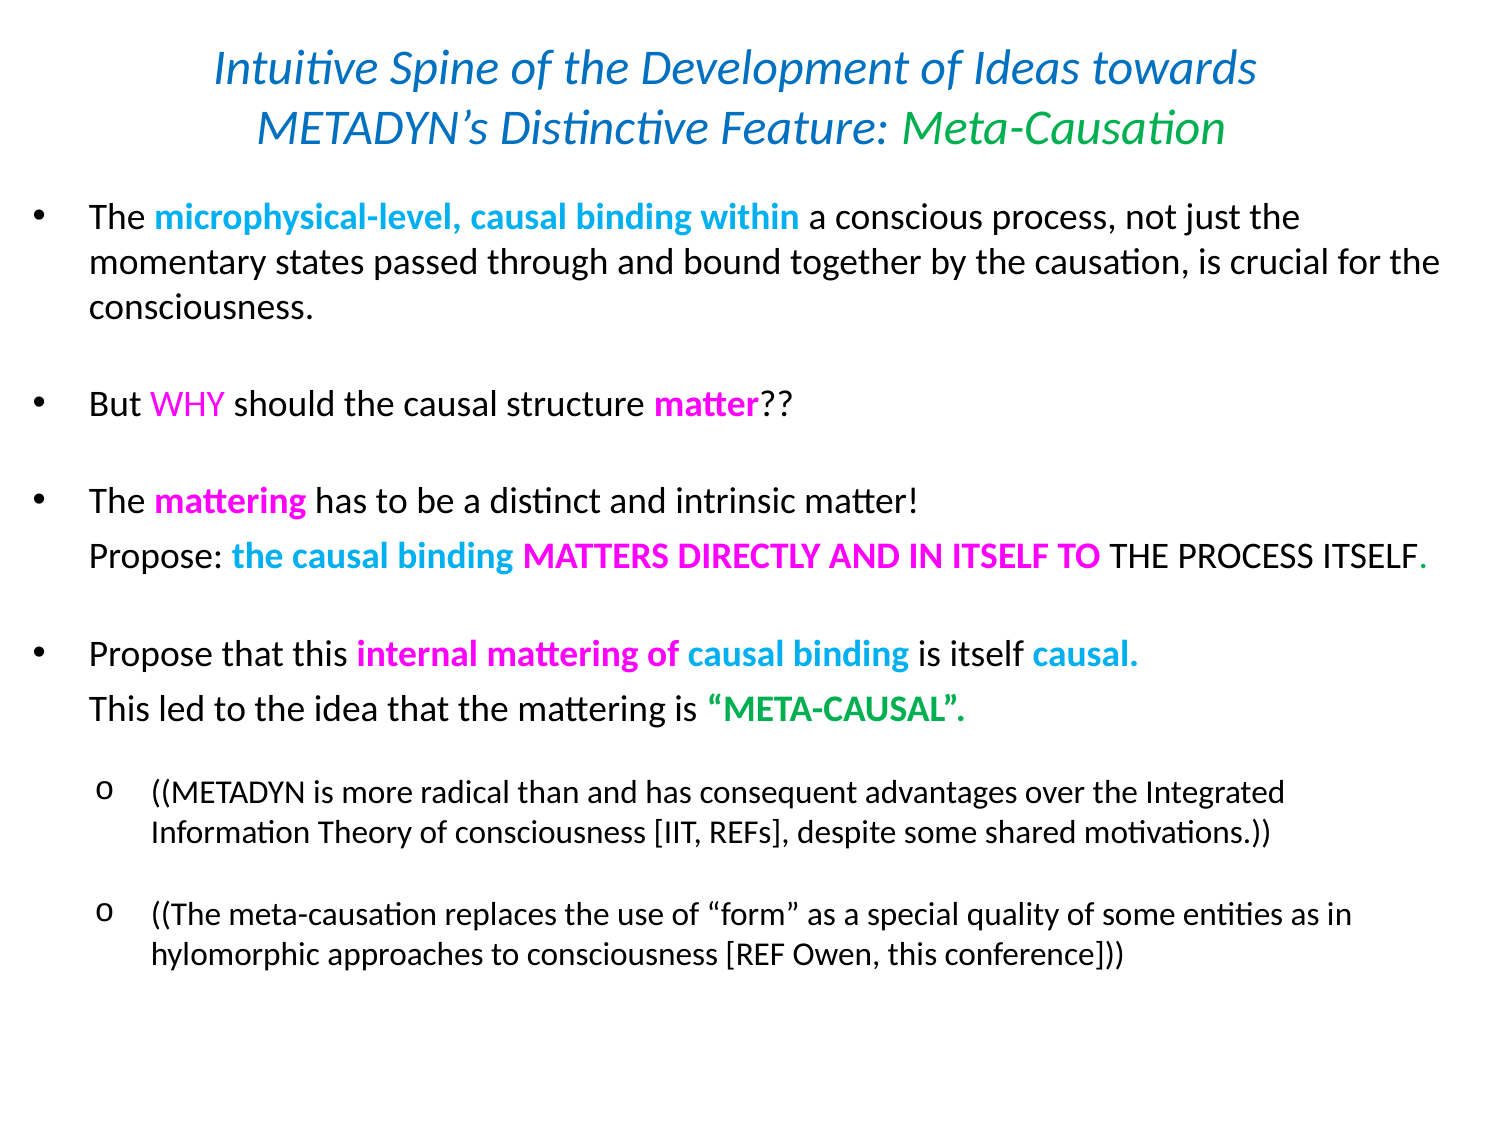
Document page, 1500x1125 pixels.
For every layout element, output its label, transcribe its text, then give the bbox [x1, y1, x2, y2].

list The microphysical-level, causal binding within a conscious process, not just the momentary states passed through and bound together by the causation, is crucial for the consciousness. But WHY should the causal structure matter?? The mattering has to be a distinct and intrinsic matter! Propose: the causal binding MATTERS DIRECTLY AND IN ITSELF TO THE PROCESS ITSELF. Propose that this internal mattering of causal binding is itself causal. This led to the idea that the mattering is “META-CAUSAL”. ((METADYN is more radical than and has consequent advantages over the Integrated Information Theory of consciousness [IIT, REFs], despite some shared motivations.)) ((The meta-causation replaces the use of “form” as a special quality of some entities as in hylomorphic approaches to consciousness [REF Owen, this conference])) [17, 184, 1465, 1059]
title Intuitive Spine of the Development of Ideas towards METADYN’s Distinctive Feature: Meta-Causation [32, 30, 1450, 159]
